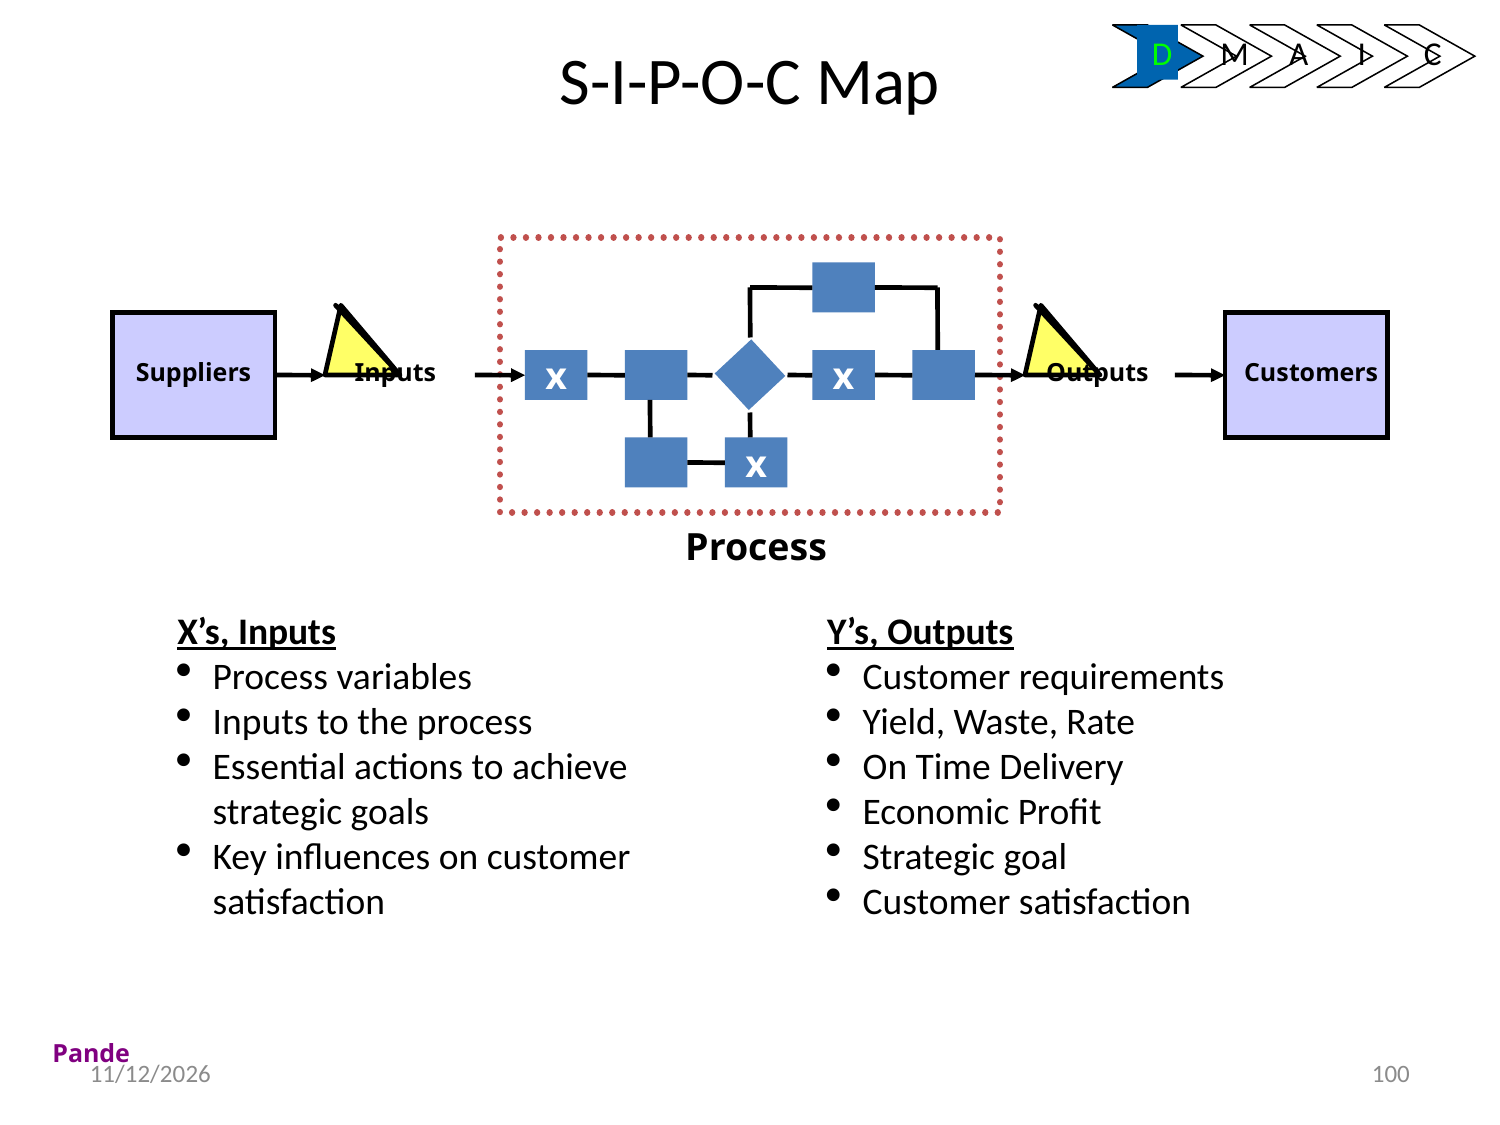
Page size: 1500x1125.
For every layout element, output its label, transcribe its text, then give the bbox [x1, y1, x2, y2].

text_box [1224, 312, 1388, 438]
text_box Outputs [1031, 349, 1164, 394]
text_box 100 [1074, 1042, 1425, 1103]
text_box Y’s, Outputs Customer requirements Yield, Waste, Rate On Time Delivery Economic Profit Strategic goal Customer satisfaction [812, 599, 1350, 930]
text_box X’s, Inputs Process variables Inputs to the process Essential actions to achieve strategic goals Key influences on customer satisfaction [162, 599, 713, 930]
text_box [1112, 24, 1475, 88]
text_box [1174, 368, 1225, 382]
text_box Inputs [339, 349, 452, 394]
text_box [500, 237, 1000, 513]
text_box 1/13/2017 [75, 1042, 425, 1103]
text_box [274, 368, 325, 382]
text_box Pande [37, 1025, 150, 1075]
text_box [112, 312, 275, 438]
text_box [1025, 305, 1078, 375]
text_box [474, 368, 526, 382]
text_box Customers [1229, 349, 1394, 394]
text_box Process [649, 512, 863, 575]
text_box S-I-P-O-C Map [149, 37, 1350, 125]
text_box Suppliers [121, 349, 267, 394]
text_box [974, 368, 1025, 382]
text_box [324, 305, 378, 375]
